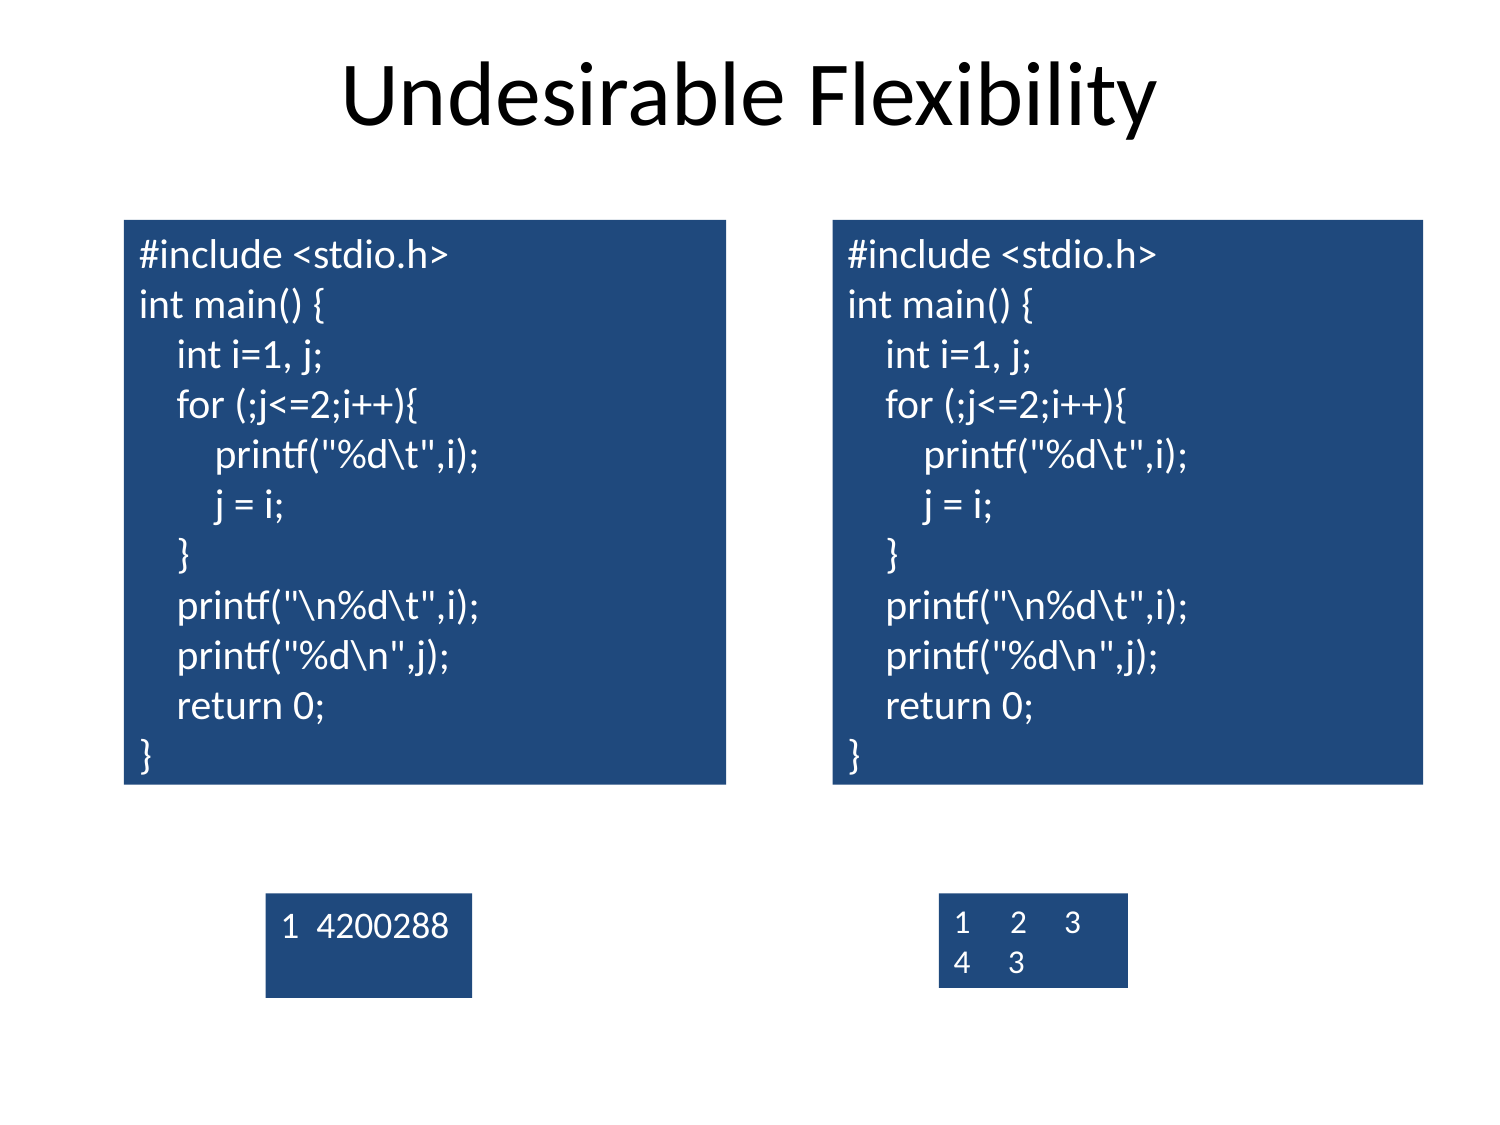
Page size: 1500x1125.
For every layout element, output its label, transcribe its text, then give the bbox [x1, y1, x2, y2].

text_box #include <stdio.h> int main() { int i=1, j; for (;j<=2;i++){ printf("%d\t",i); j = i; } printf("\n%d\t",i); printf("%d\n",j); return 0; } [832, 219, 1424, 785]
title Undesirable Flexibility [75, 0, 1425, 183]
text_box 1 4200288 [265, 893, 473, 998]
text_box 2 3 4 3 [938, 893, 1128, 988]
text_box #include <stdio.h> int main() { int i=1, j; for (;j<=2;i++){ printf("%d\t",i); j = i; } printf("\n%d\t",i); printf("%d\n",j); return 0; } [123, 219, 727, 785]
